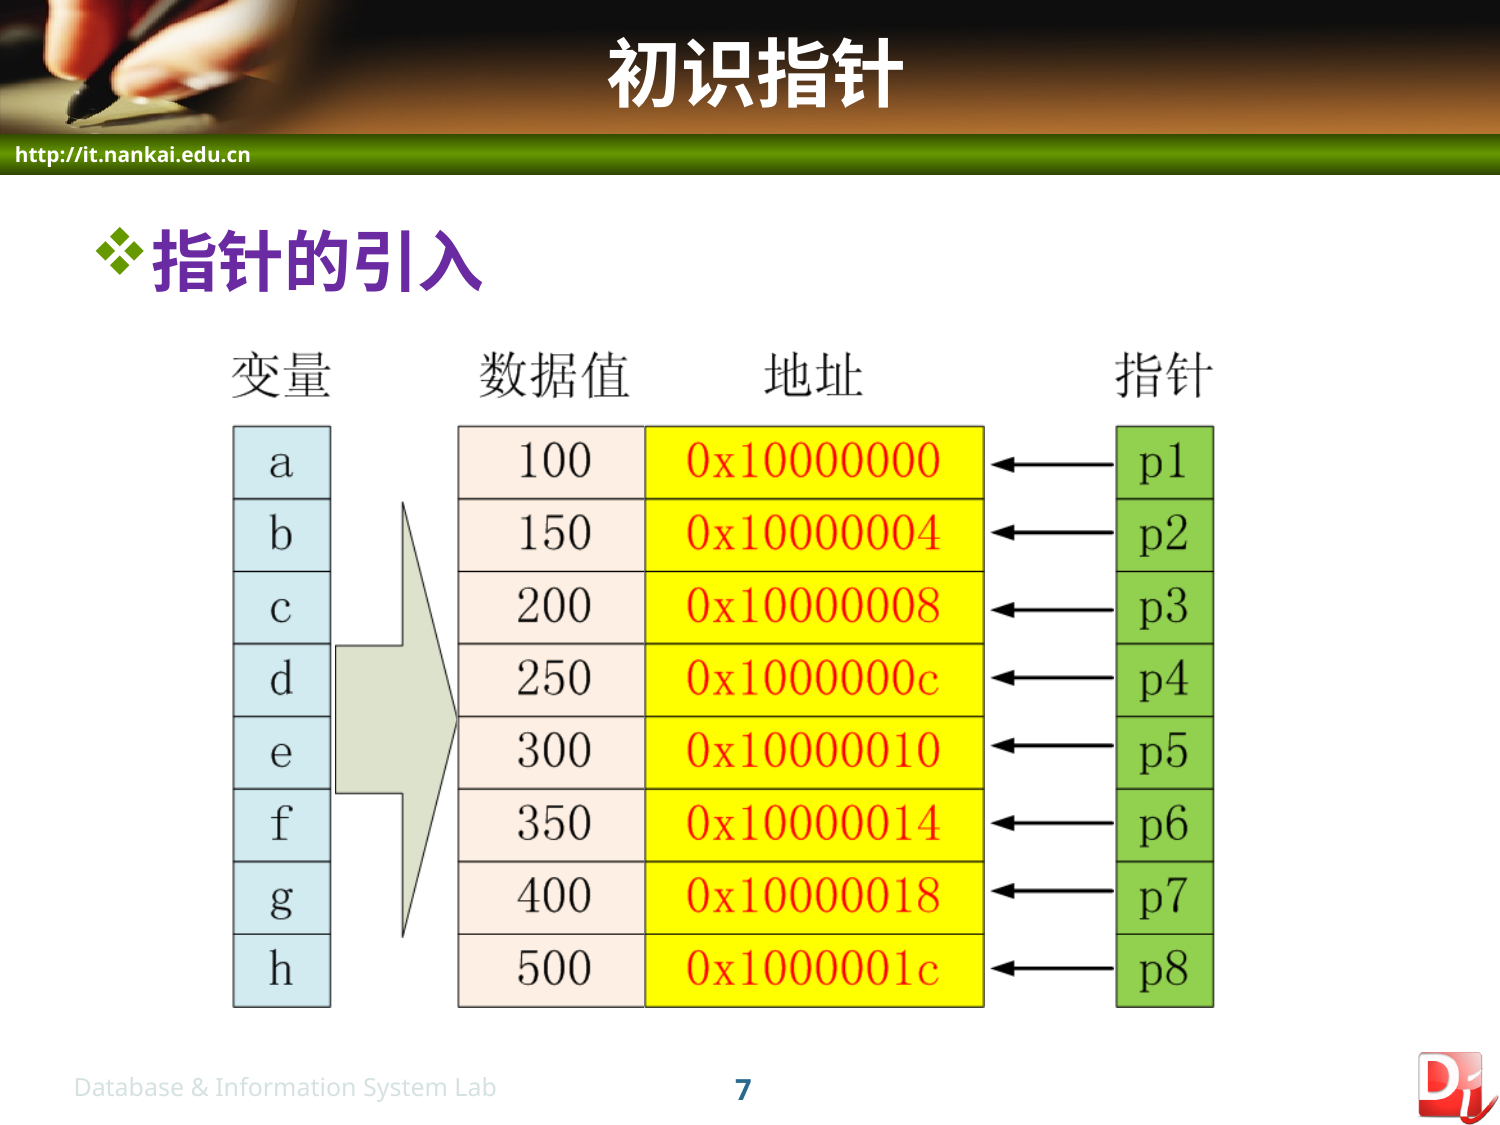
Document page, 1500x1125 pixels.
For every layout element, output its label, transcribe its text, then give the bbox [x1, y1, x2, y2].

slide_number 7 [607, 1063, 880, 1112]
picture [1417, 1052, 1500, 1125]
picture [230, 339, 986, 1009]
footer Database & Information System Lab [58, 1064, 598, 1114]
picture [0, 0, 1500, 134]
picture [990, 339, 1218, 1009]
list 指针的引入 [74, 212, 1413, 1038]
title 初识指针 [74, 24, 1438, 118]
